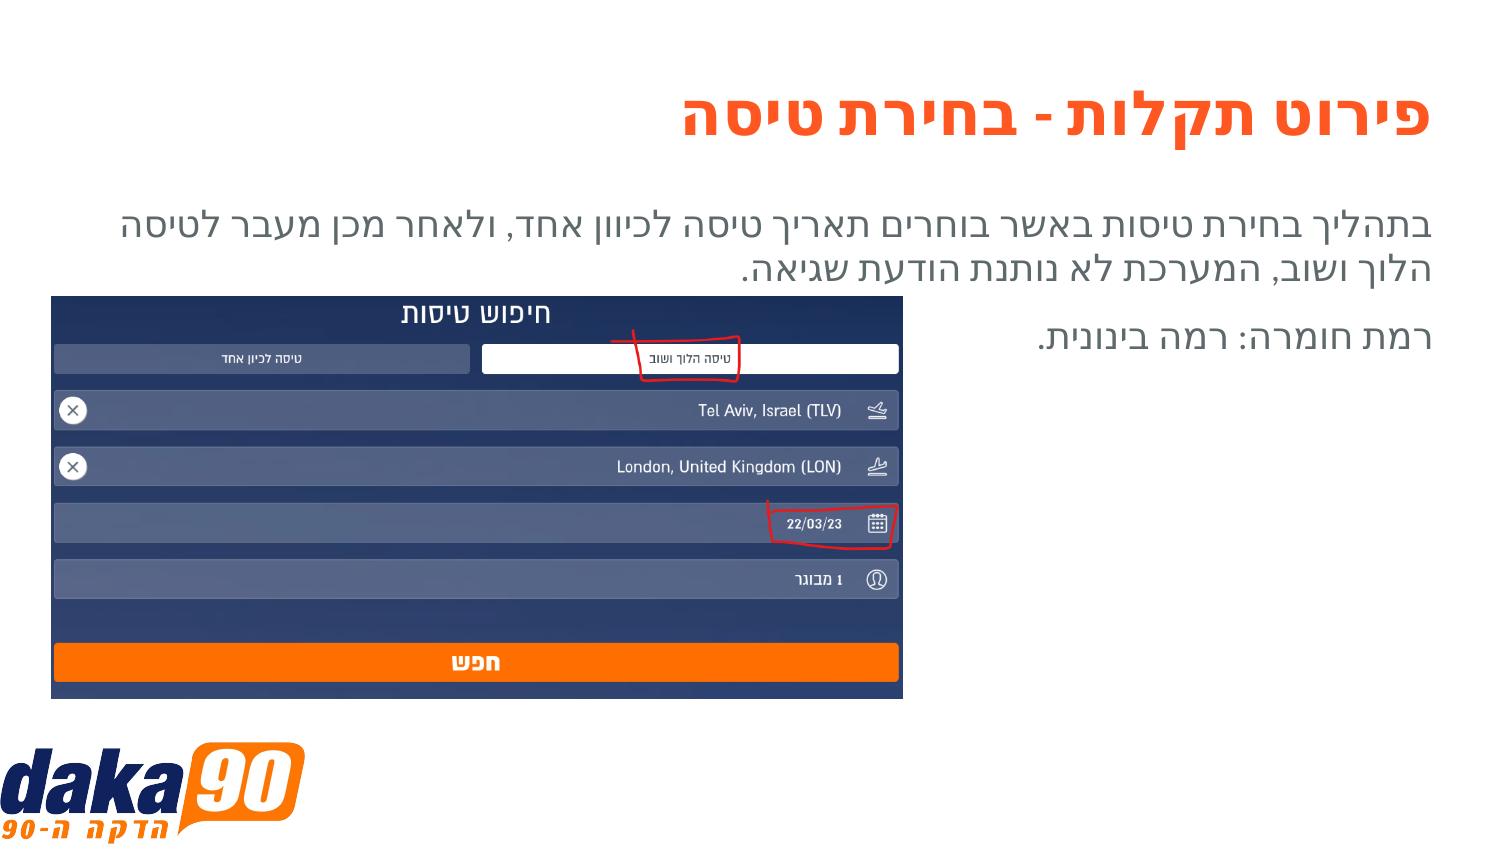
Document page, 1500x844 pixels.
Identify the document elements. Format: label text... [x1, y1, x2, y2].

title פירוט תקלות - בחירת טיסה [51, 72, 1449, 167]
picture [0, 742, 305, 844]
list בתהליך בחירת טיסות באשר בוחרים תאריך טיסה לכיוון אחד, ולאחר מכן מעבר לטיסה הלוך ושוב, המערכת לא נותנת הודעת שגיאה. רמת חומרה: רמה בינונית. [51, 189, 1449, 750]
picture [50, 296, 903, 699]
